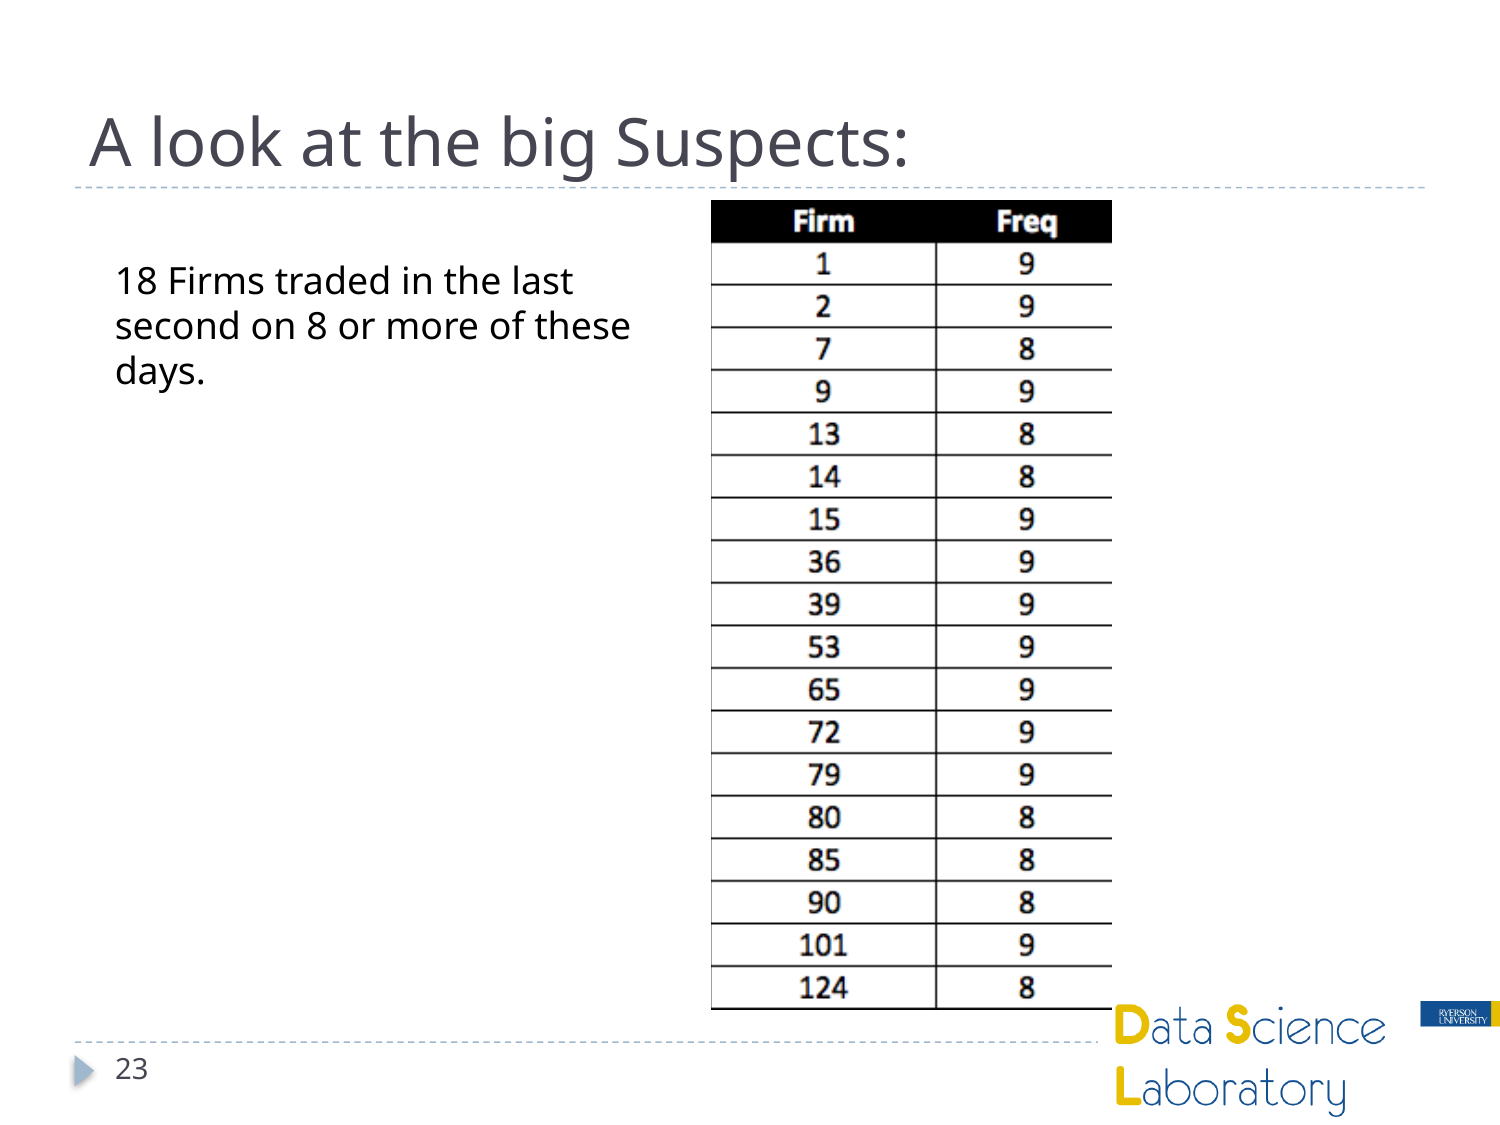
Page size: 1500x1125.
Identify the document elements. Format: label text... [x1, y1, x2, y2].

text_box 18 Firms traded in the last second on 8 or more of these days. [99, 249, 675, 400]
title A look at the big Suspects: [75, 24, 1425, 188]
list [710, 199, 1113, 1013]
slide_number 23 [100, 1042, 426, 1103]
picture [1098, 1001, 1500, 1125]
